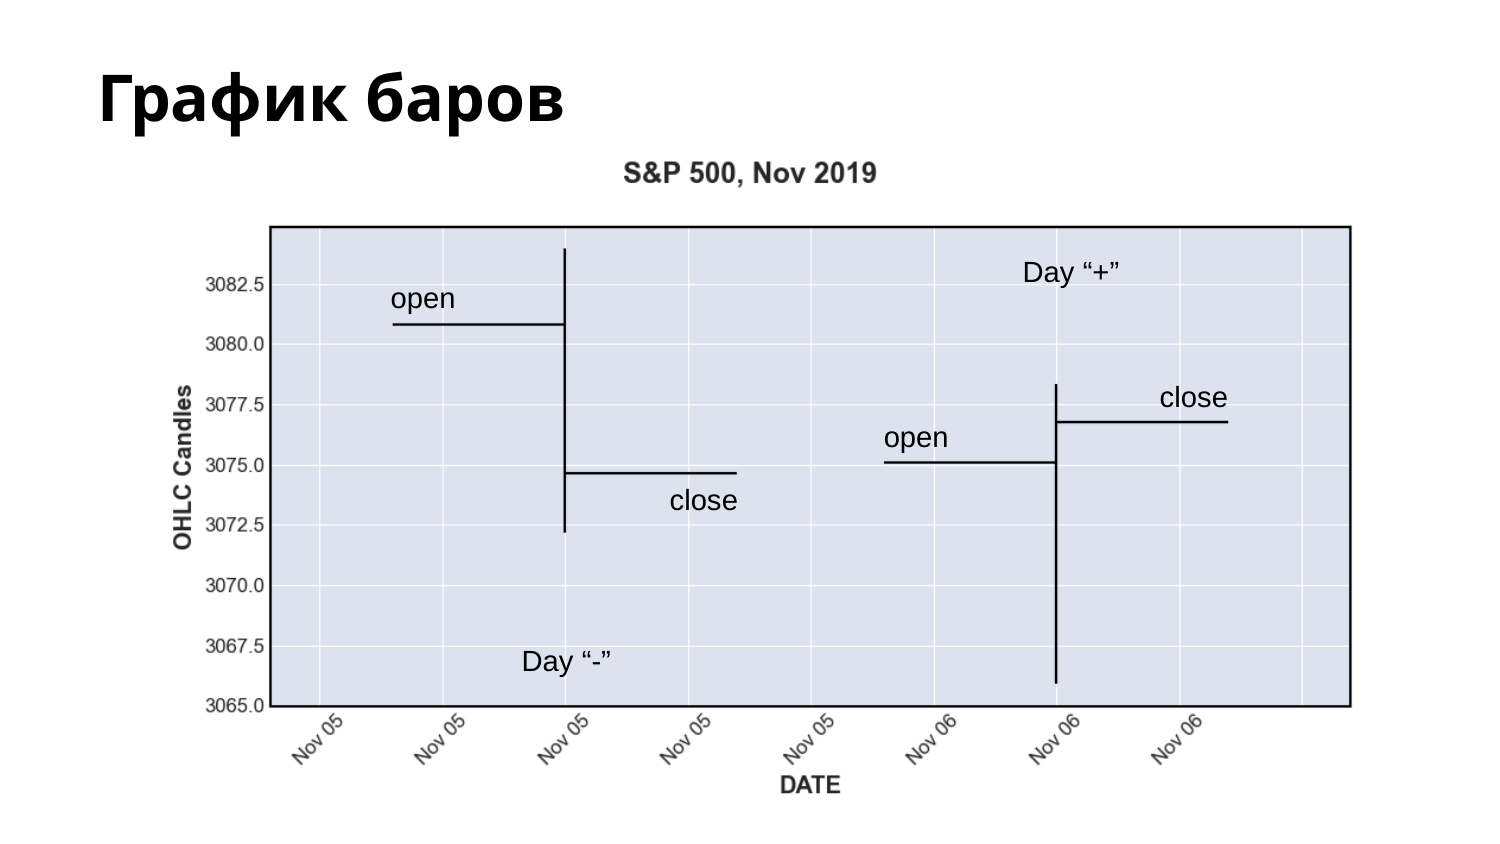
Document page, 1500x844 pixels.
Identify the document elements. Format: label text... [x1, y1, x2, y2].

title График баров [82, 41, 1480, 222]
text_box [149, 145, 1378, 803]
